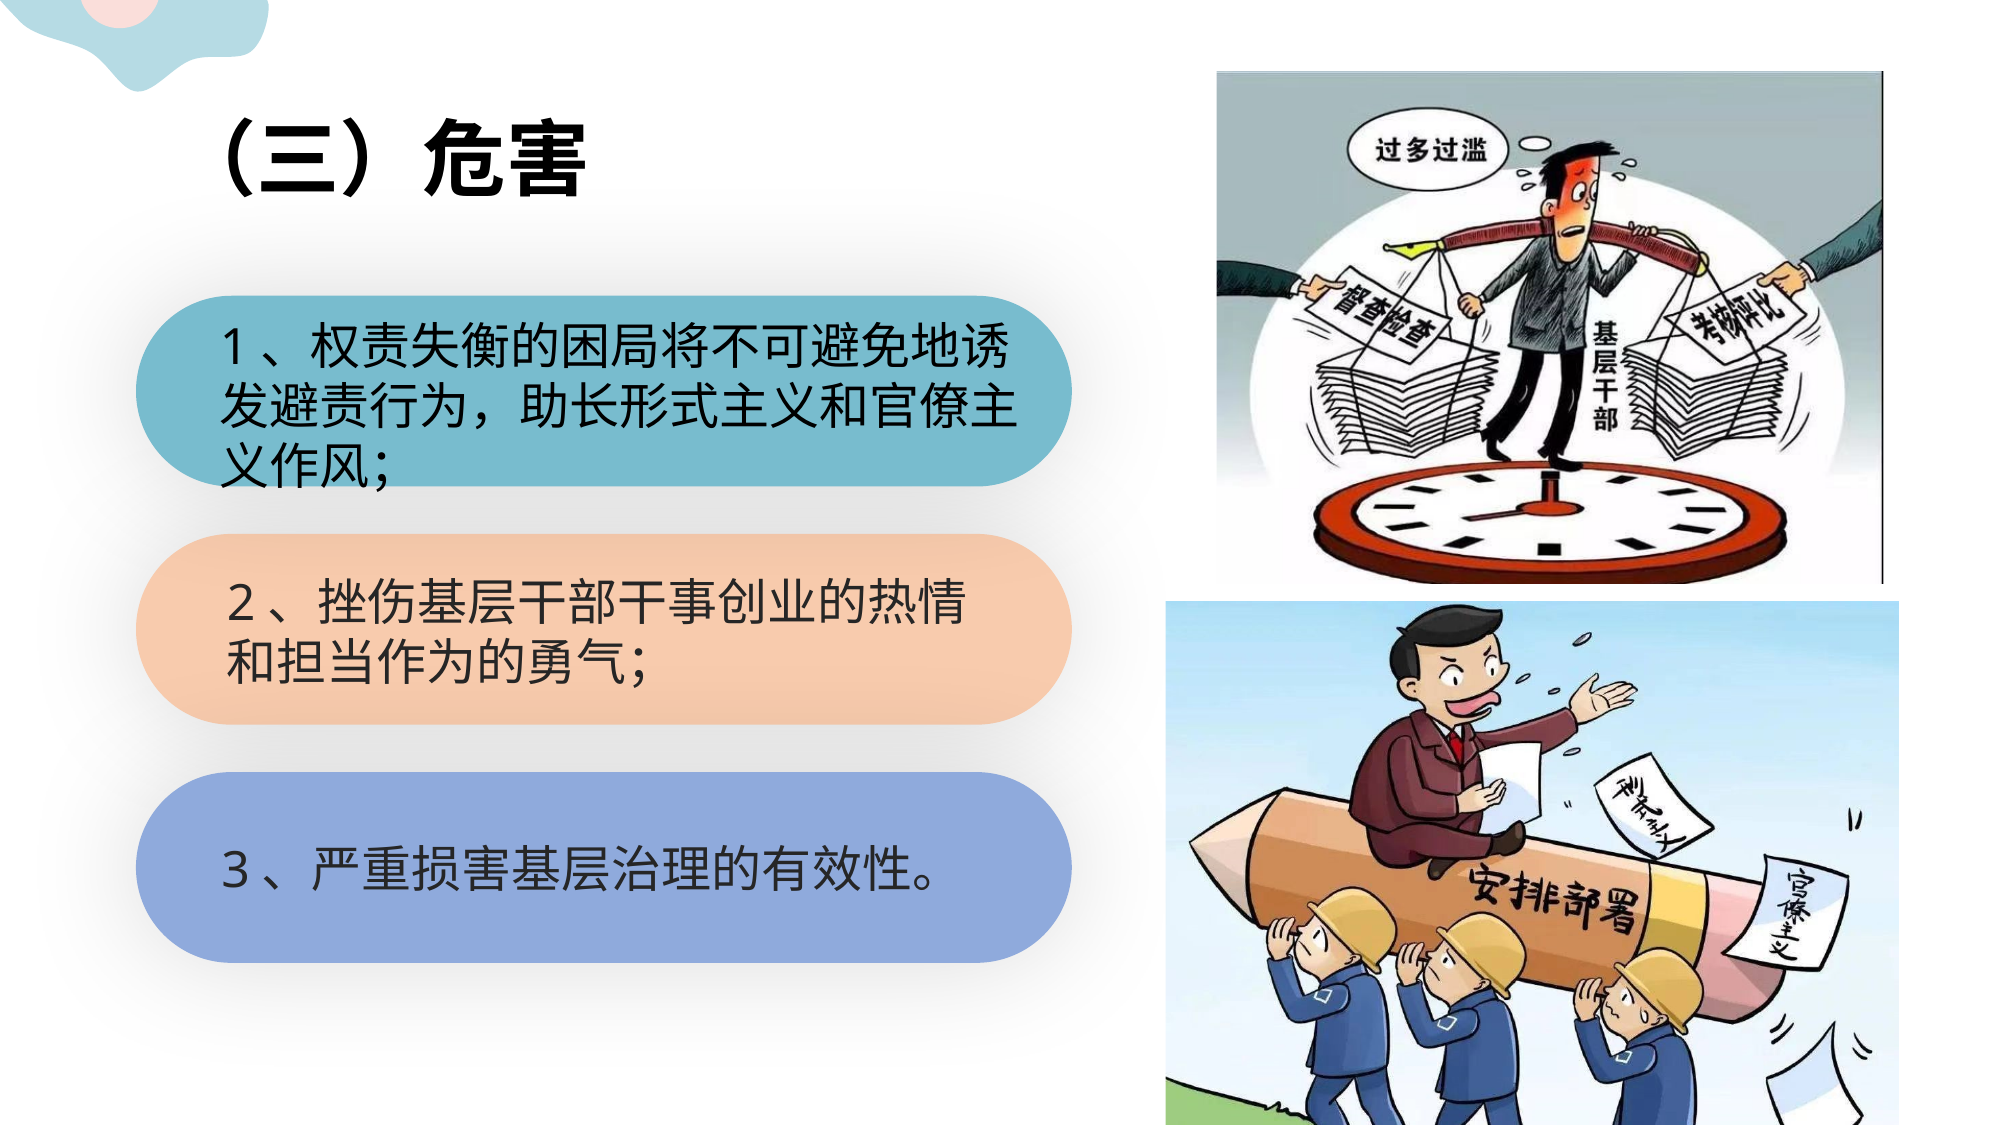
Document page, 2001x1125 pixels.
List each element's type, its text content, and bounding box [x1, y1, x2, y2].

picture [1165, 601, 1901, 1125]
title （三）危害 [158, 117, 1216, 207]
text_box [135, 772, 1072, 963]
picture [1216, 71, 1884, 584]
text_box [135, 295, 1072, 504]
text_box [135, 533, 1072, 772]
